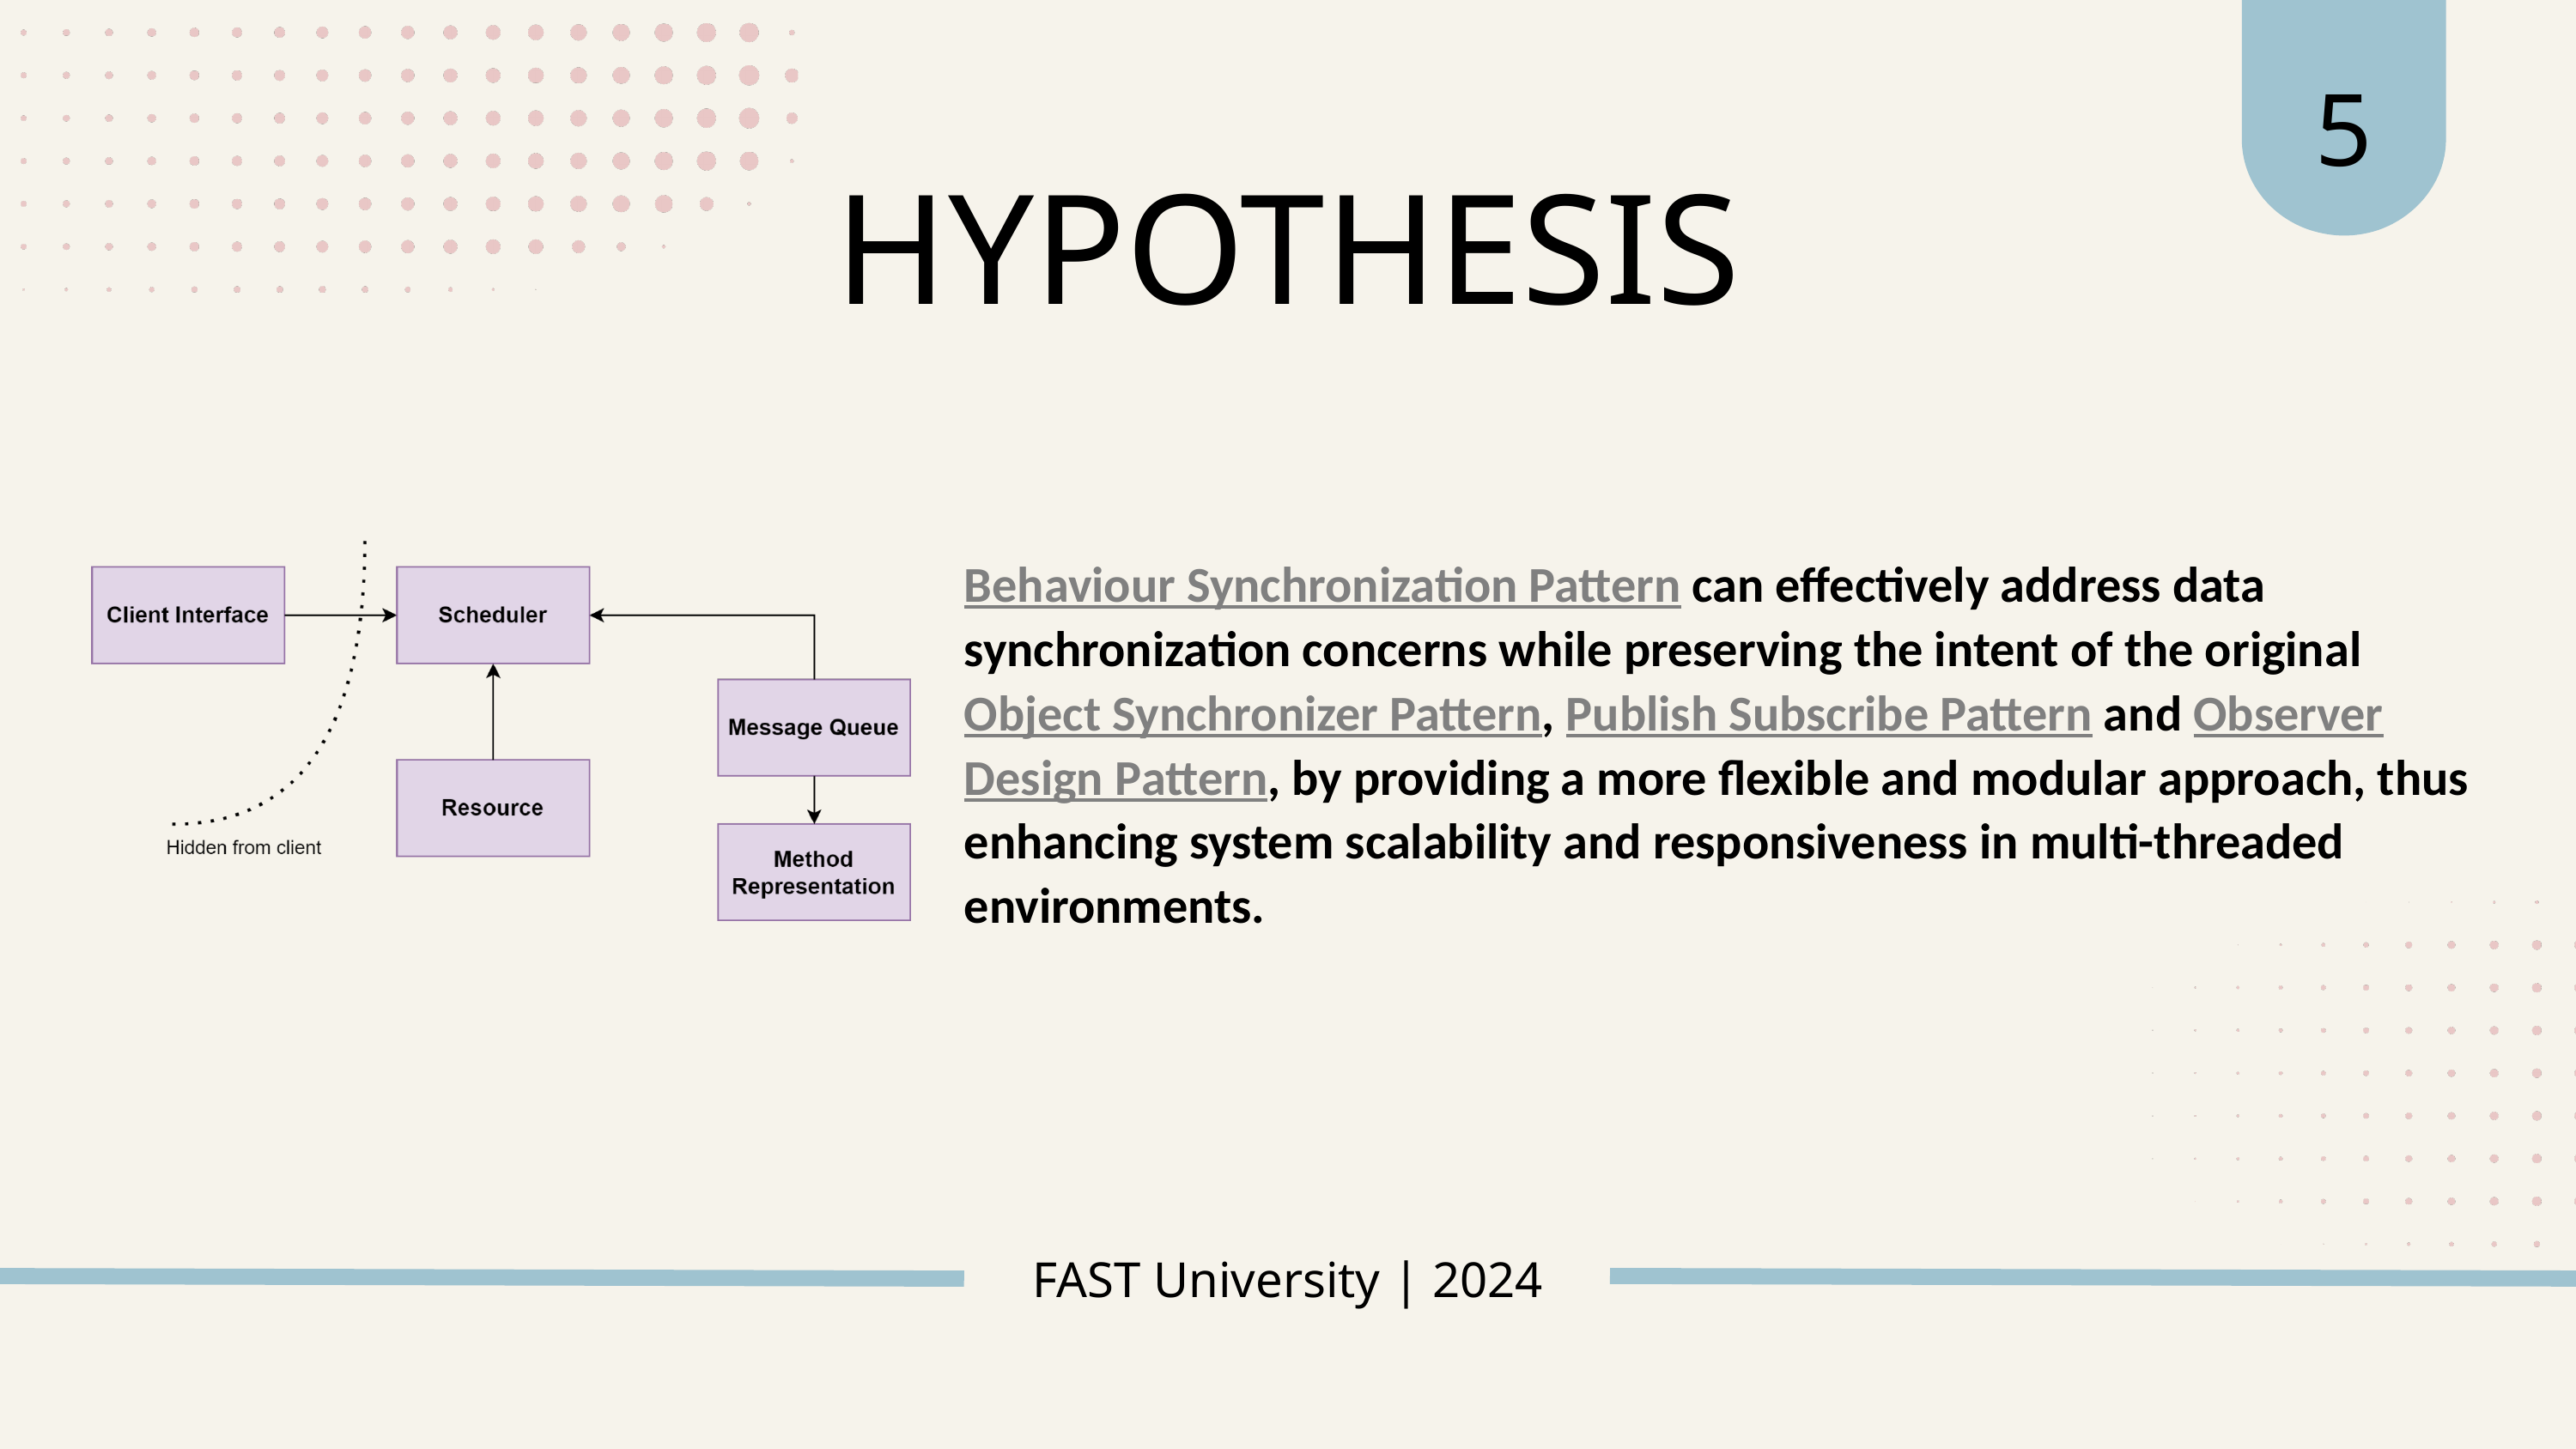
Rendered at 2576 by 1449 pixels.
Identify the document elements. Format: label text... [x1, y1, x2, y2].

picture [91, 531, 912, 921]
text_box [0, 0, 799, 293]
text_box HYPOTHESIS [359, 122, 2216, 336]
text_box Behaviour Synchronization Pattern can effectively address data synchronization concerns while preserving the intent of the original Object Synchronizer Pattern, Publish Subscribe Pattern and Observer Design Pattern, by providing a more flexible and modular approach, thus enhancing system scalability and responsiveness in multi-threaded environments. [963, 548, 2485, 934]
text_box [2110, 898, 2576, 1247]
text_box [2233, 0, 2455, 236]
text_box FAST University | 2024 [803, 1239, 1773, 1307]
